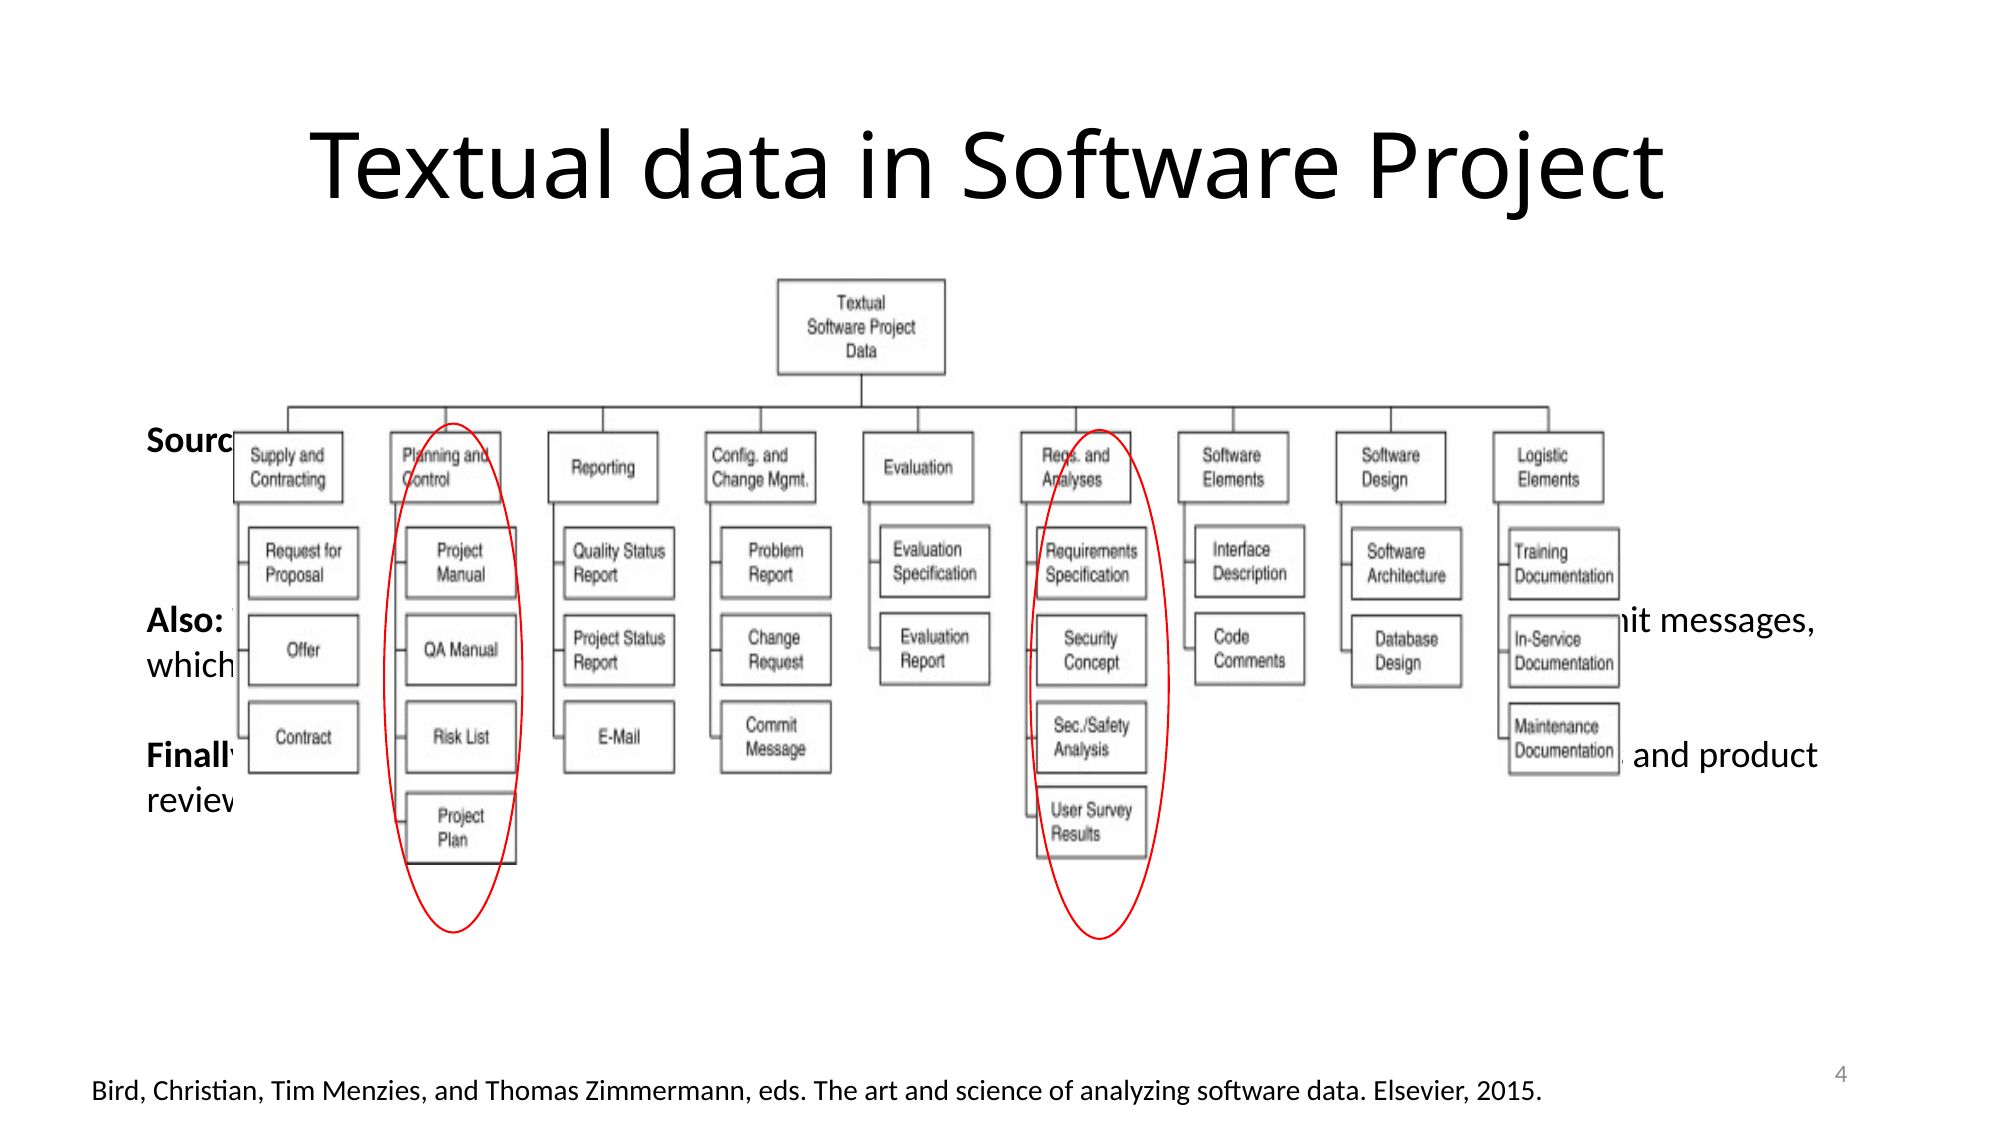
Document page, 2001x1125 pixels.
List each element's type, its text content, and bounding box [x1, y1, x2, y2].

title Textual data in Software Project [137, 59, 1863, 278]
text_box Source of Data: specifications, design and architecture documents, test cases, test results, review results. Also: Team members now a days communicate via e-mails and chats, change requests, and commit messages, which all are available electronically as text sources. Finally, in a software project, especially in the context of product development, customer surveys and product reviews [1622, 408, 1966, 828]
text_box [233, 277, 1622, 939]
slide_number 4 [1412, 1042, 1863, 1103]
text_box Source of Data: specifications, design and architecture documents, test cases, test results, review results. Also: Team members now a days communicate via e-mails and chats, change requests, and commit messages, which all are available electronically as text sources. Finally, in a software project, especially in the context of product development, customer surveys and product reviews [131, 408, 233, 828]
text_box Bird, Christian, Tim Menzies, and Thomas Zimmermann, eds. The art and science of analyzing software data. Elsevier, 2015. [76, 1063, 1873, 1125]
